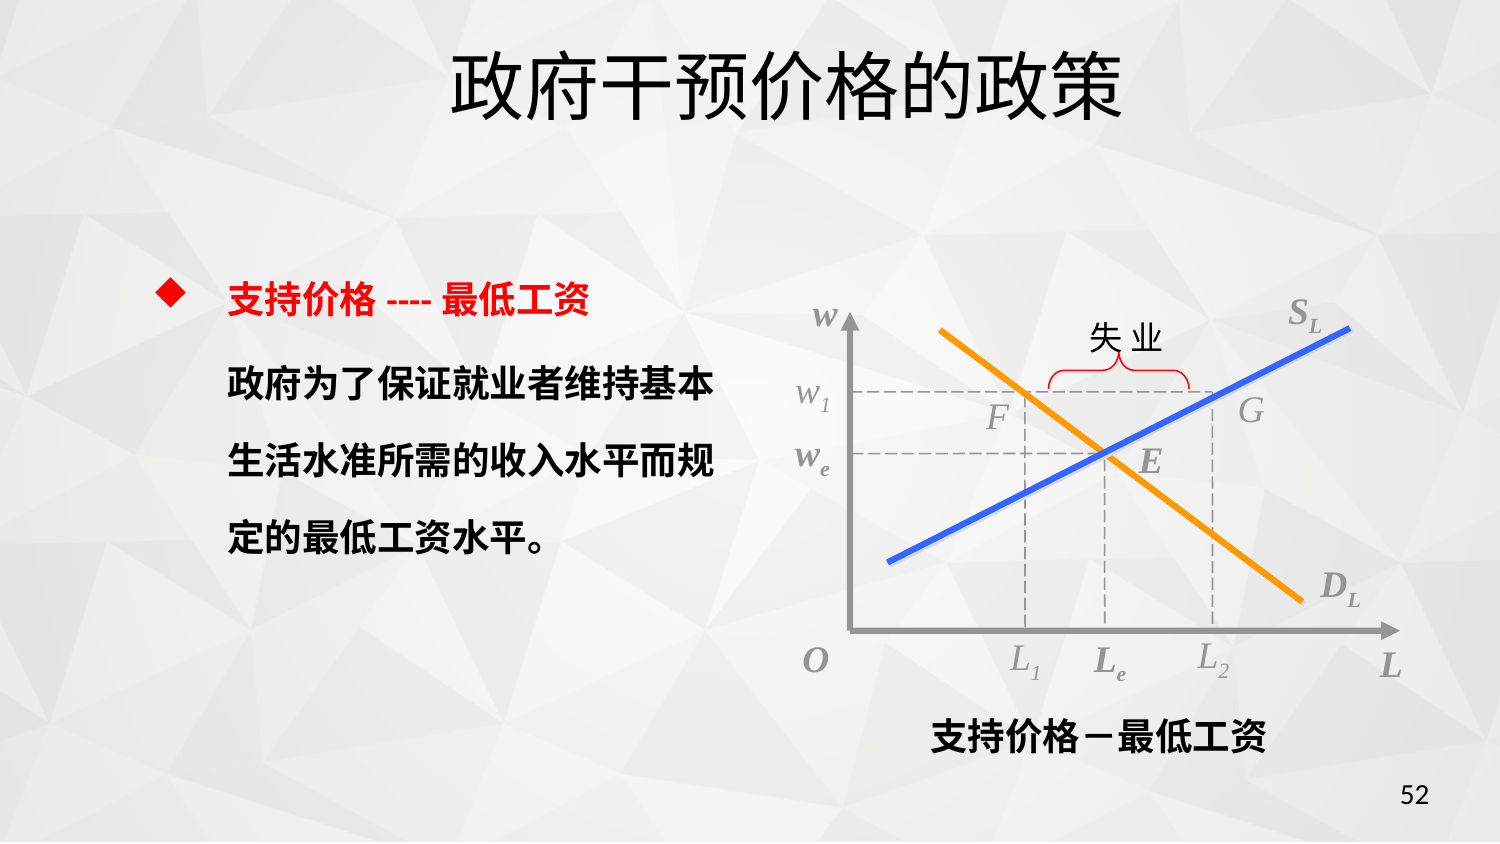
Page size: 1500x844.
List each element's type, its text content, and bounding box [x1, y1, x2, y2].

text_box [778, 358, 1273, 687]
title 政府干预价格的政策 [112, 32, 1463, 154]
text_box L [1364, 632, 1418, 693]
text_box [1277, 624, 1400, 637]
slide_number [1074, 768, 1451, 827]
picture [0, 0, 1500, 842]
text_box 支持价格----最低工资 政府为了保证就业者维持基本生活水准所需的收入水平而规定的最低工资水平。 [137, 268, 750, 769]
text_box SL [1261, 279, 1349, 346]
text_box DL [1305, 553, 1376, 619]
text_box w [797, 281, 853, 341]
text_box 支持价格－最低工资 [915, 705, 1376, 766]
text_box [1024, 309, 1213, 385]
